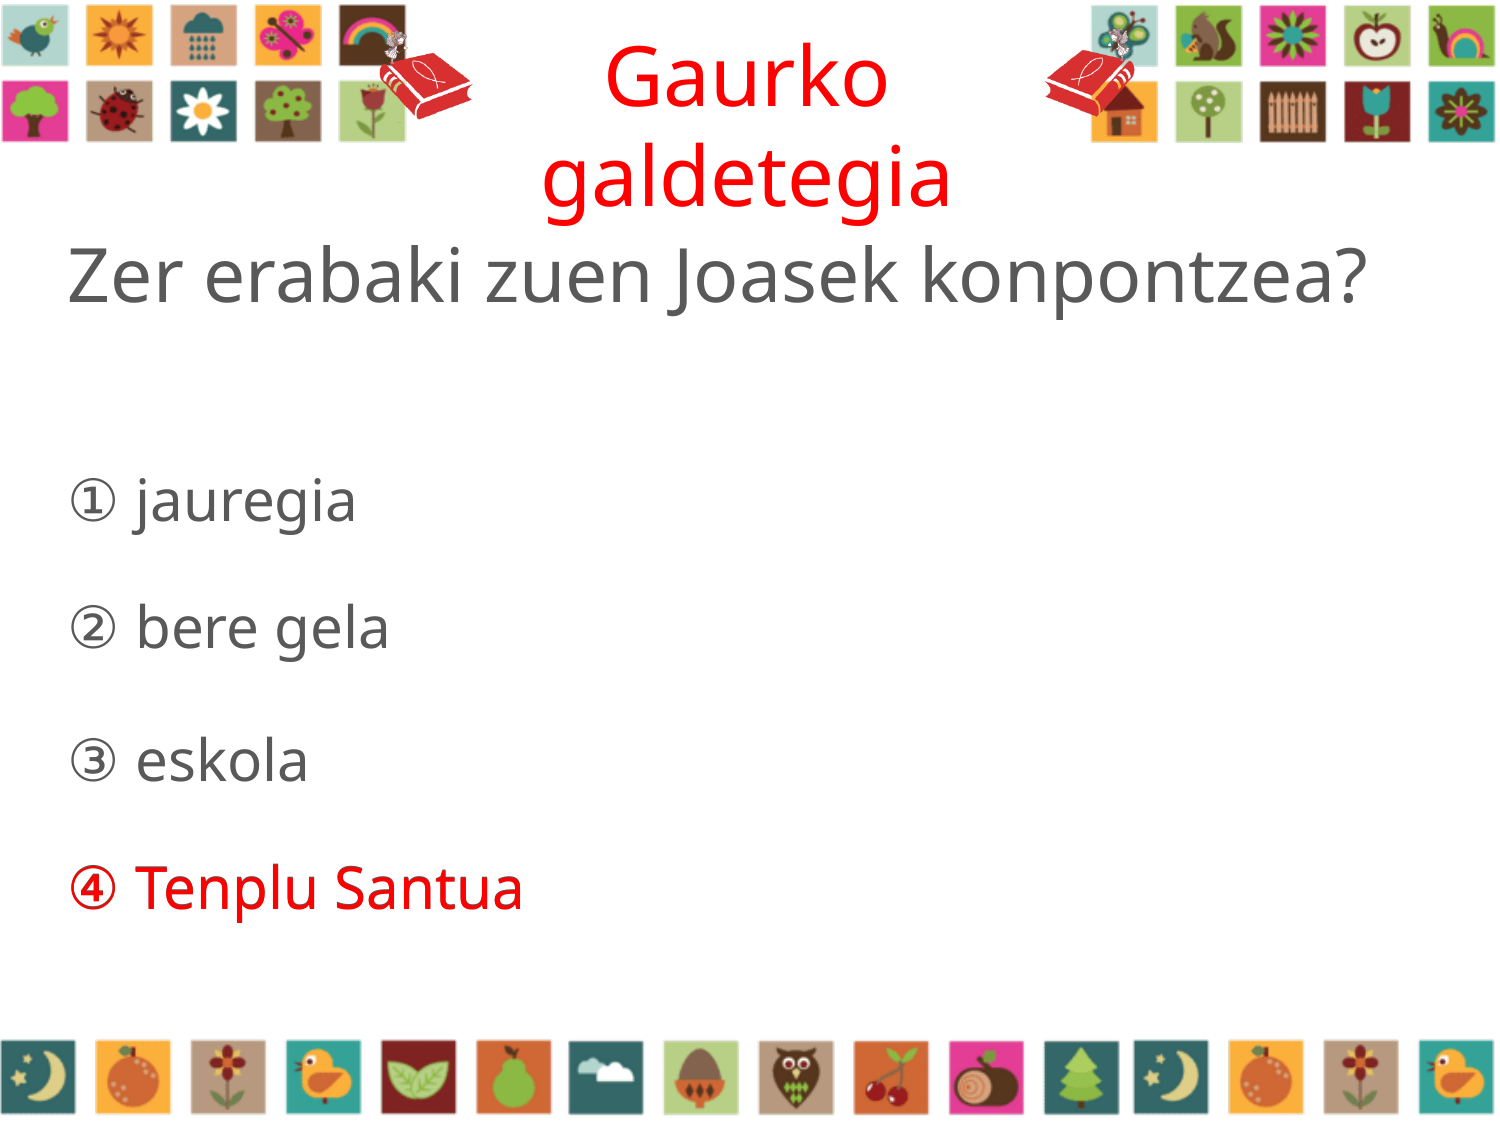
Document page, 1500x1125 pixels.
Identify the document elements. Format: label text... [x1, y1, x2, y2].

text_box ③ eskola [53, 716, 1483, 801]
picture [0, 3, 505, 150]
text_box ① jauregia [53, 456, 1436, 541]
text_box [0, 1028, 1500, 1118]
text_box Zer erabaki zuen Joasek konpontzea? [53, 219, 1436, 325]
text_box ② bere gela [53, 582, 1436, 668]
text_box ④ Tenplu Santua [53, 843, 1483, 929]
text_box Gaurko galdetegia [414, 16, 1080, 219]
picture [1013, 3, 1500, 150]
